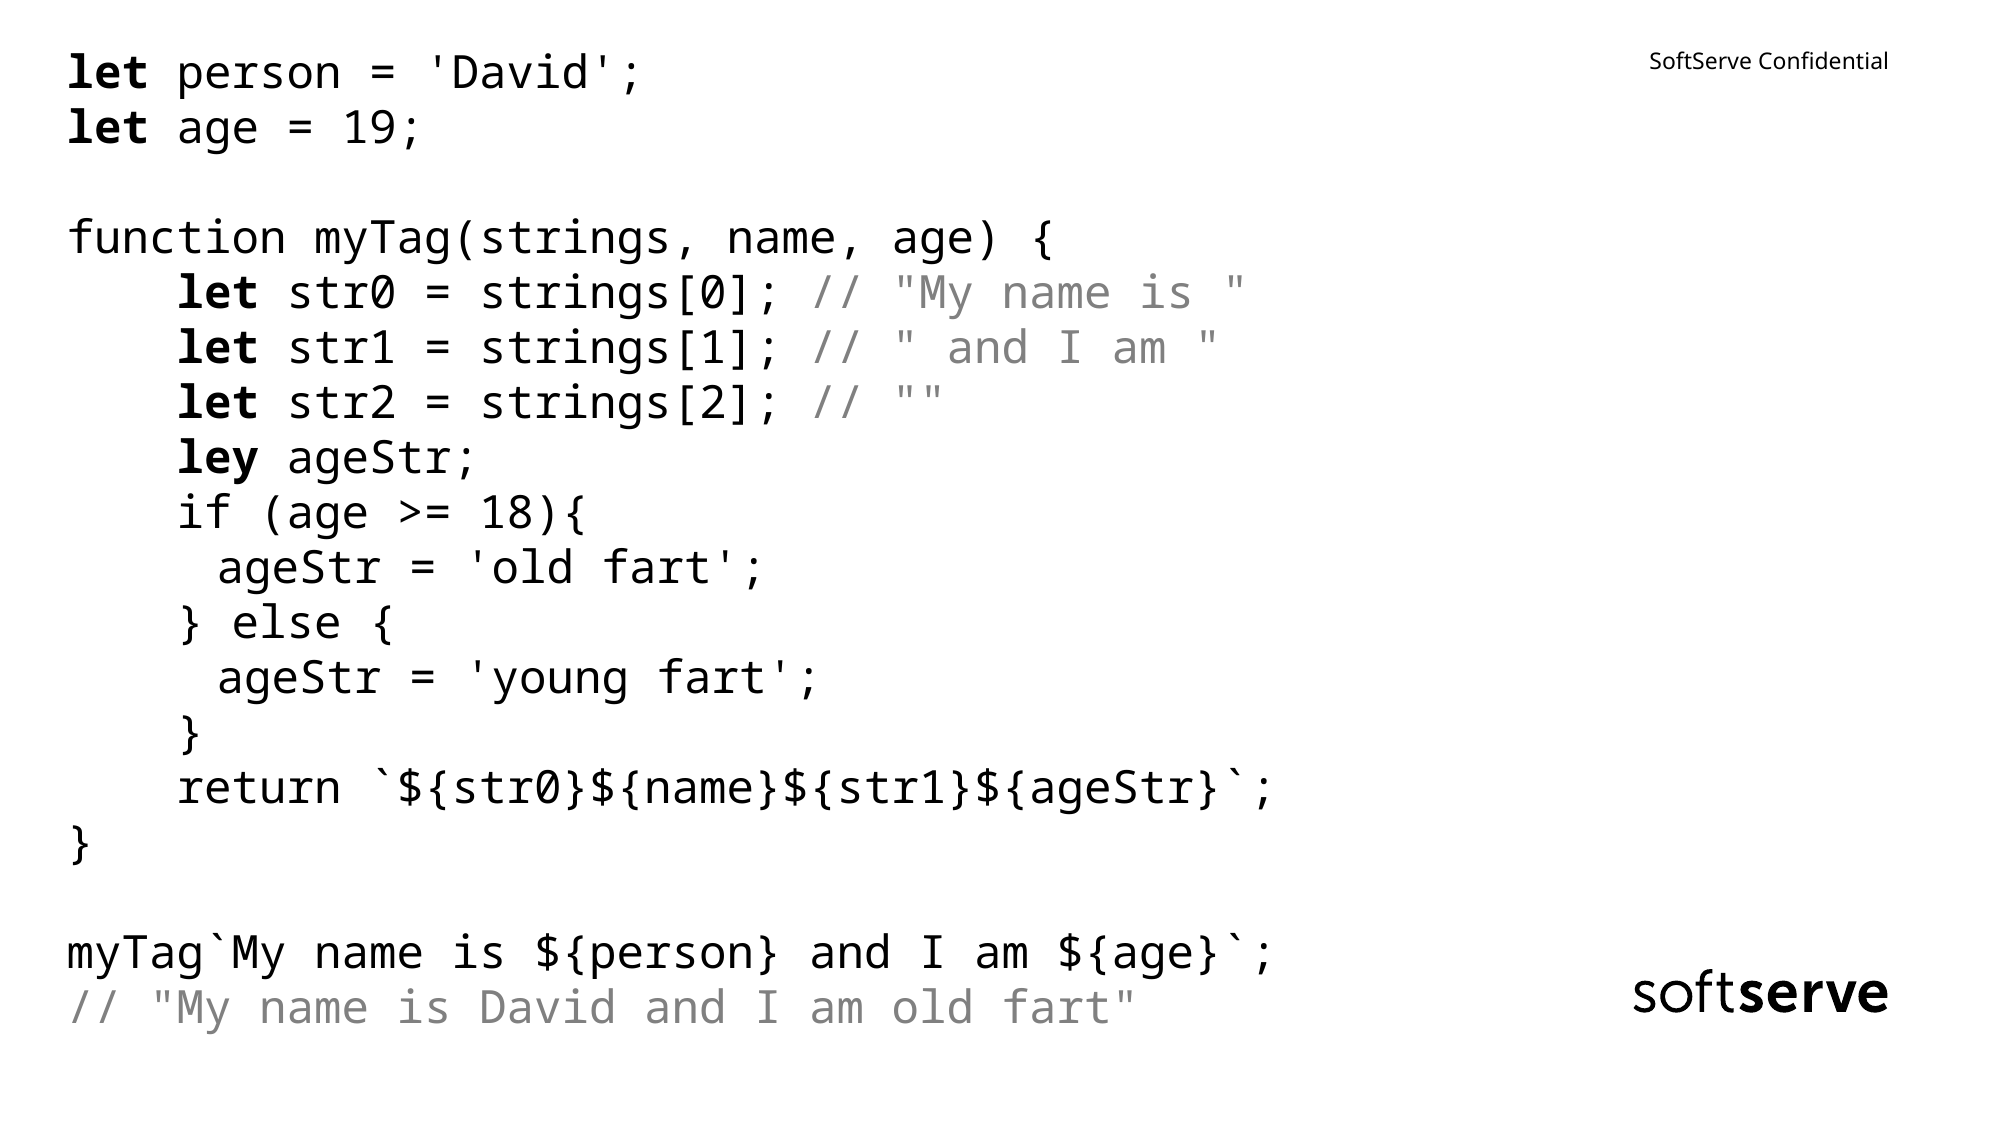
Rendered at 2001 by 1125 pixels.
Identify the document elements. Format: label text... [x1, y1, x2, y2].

list let person = 'David'; let age = 19; function myTag(strings, name, age) { let str0 = strings[0]; // "My name is " let str1 = strings[1]; // " and I am " let str2 = strings[2]; // "" ley ageStr; if (age >= 18){ ageStr = 'old fart'; } else { ageStr = 'young fart'; } return `${str0}${name}${str1}${ageStr}`; } myTag`My name is ${person} and I am ${age}`; // "My name is David and I am old fart" [66, 35, 1928, 1063]
